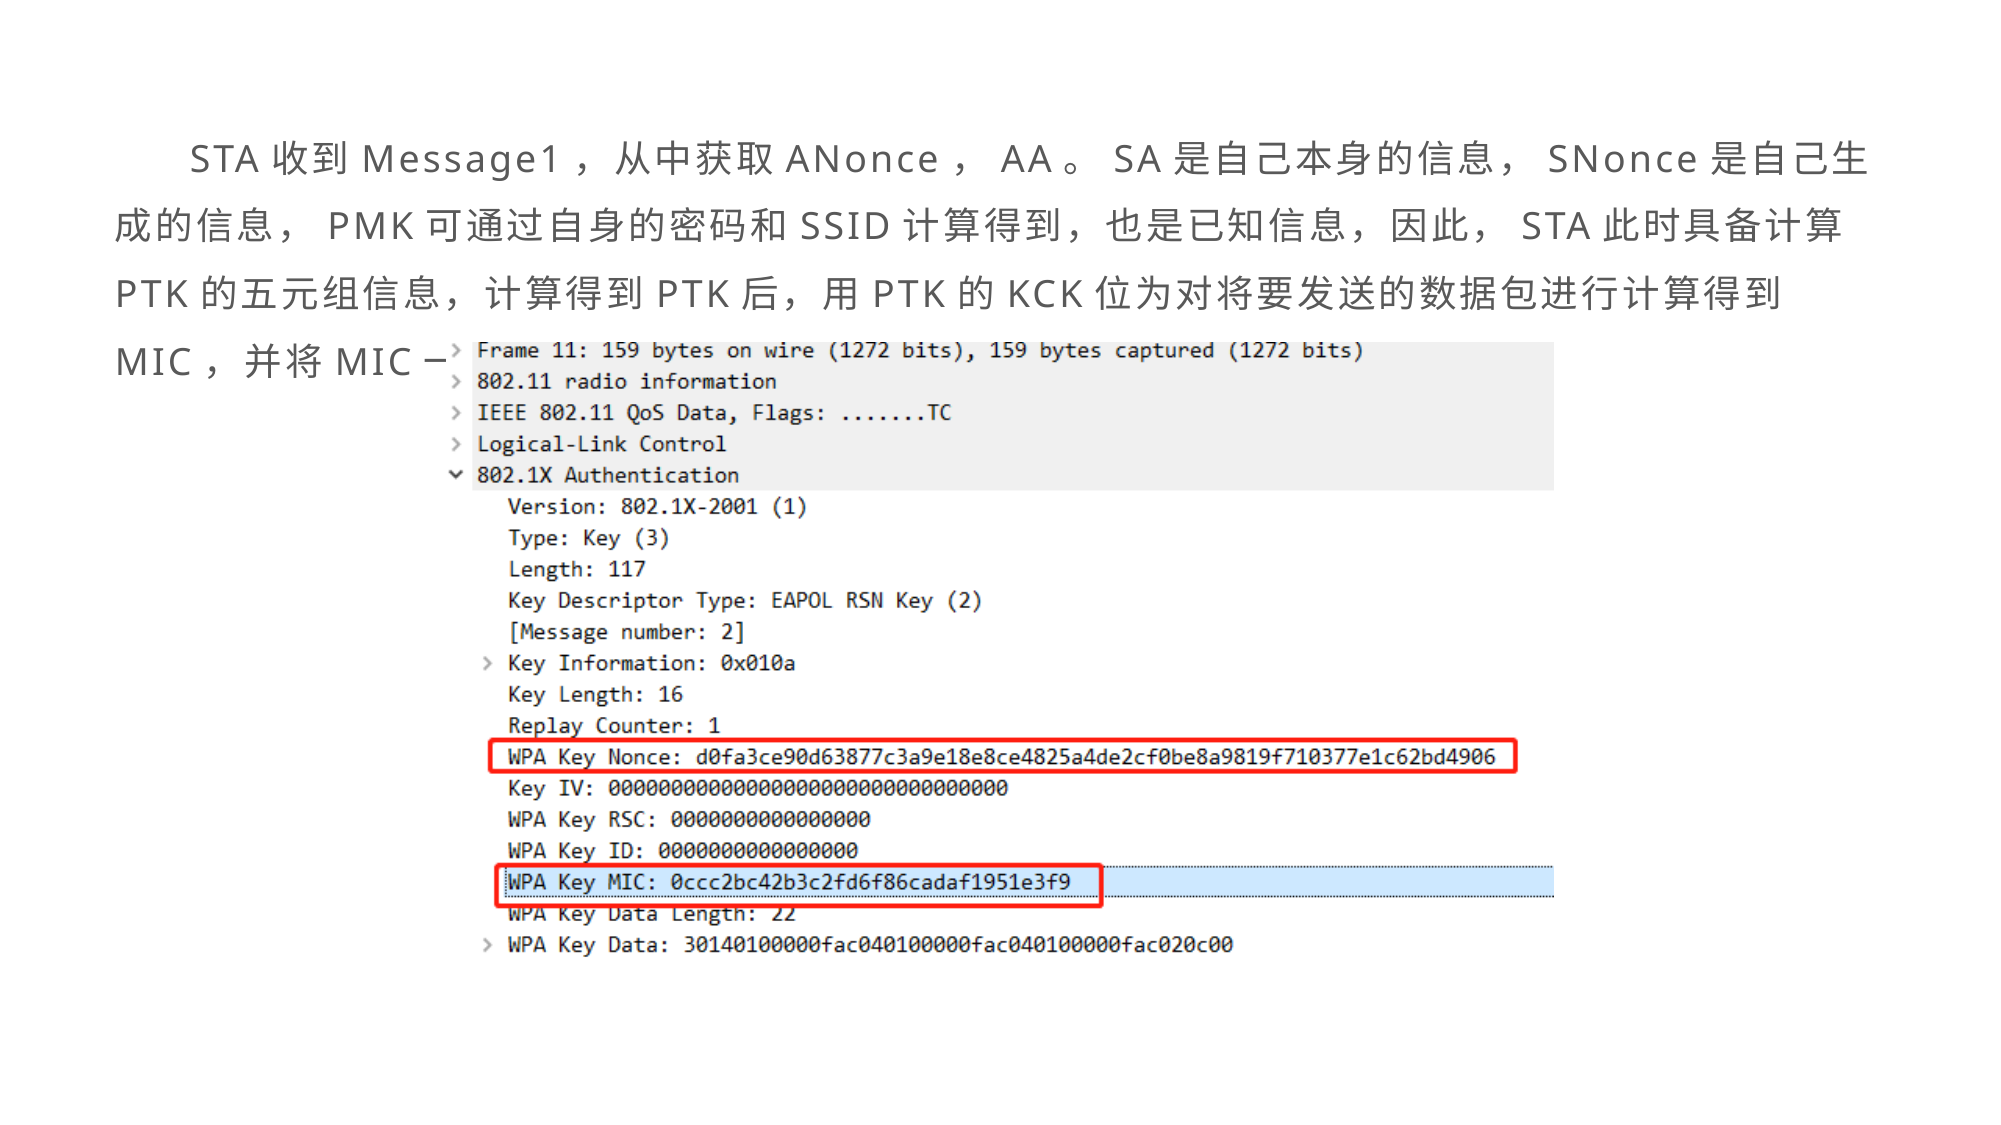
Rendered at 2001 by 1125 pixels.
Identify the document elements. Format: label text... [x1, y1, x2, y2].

list STA收到Message1，从中获取ANonce，AA。SA是自己本身的信息，SNonce是自己生成的信息，PMK可通过自身的密码和SSID计算得到，也是已知信息，因此，STA此时具备计算PTK的五元组信息，计算得到PTK后，用PTK的KCK位为对将要发送的数据包进行计算得到MIC，并将MIC一同发给AP。 [100, 104, 1900, 886]
picture [446, 342, 1554, 1029]
